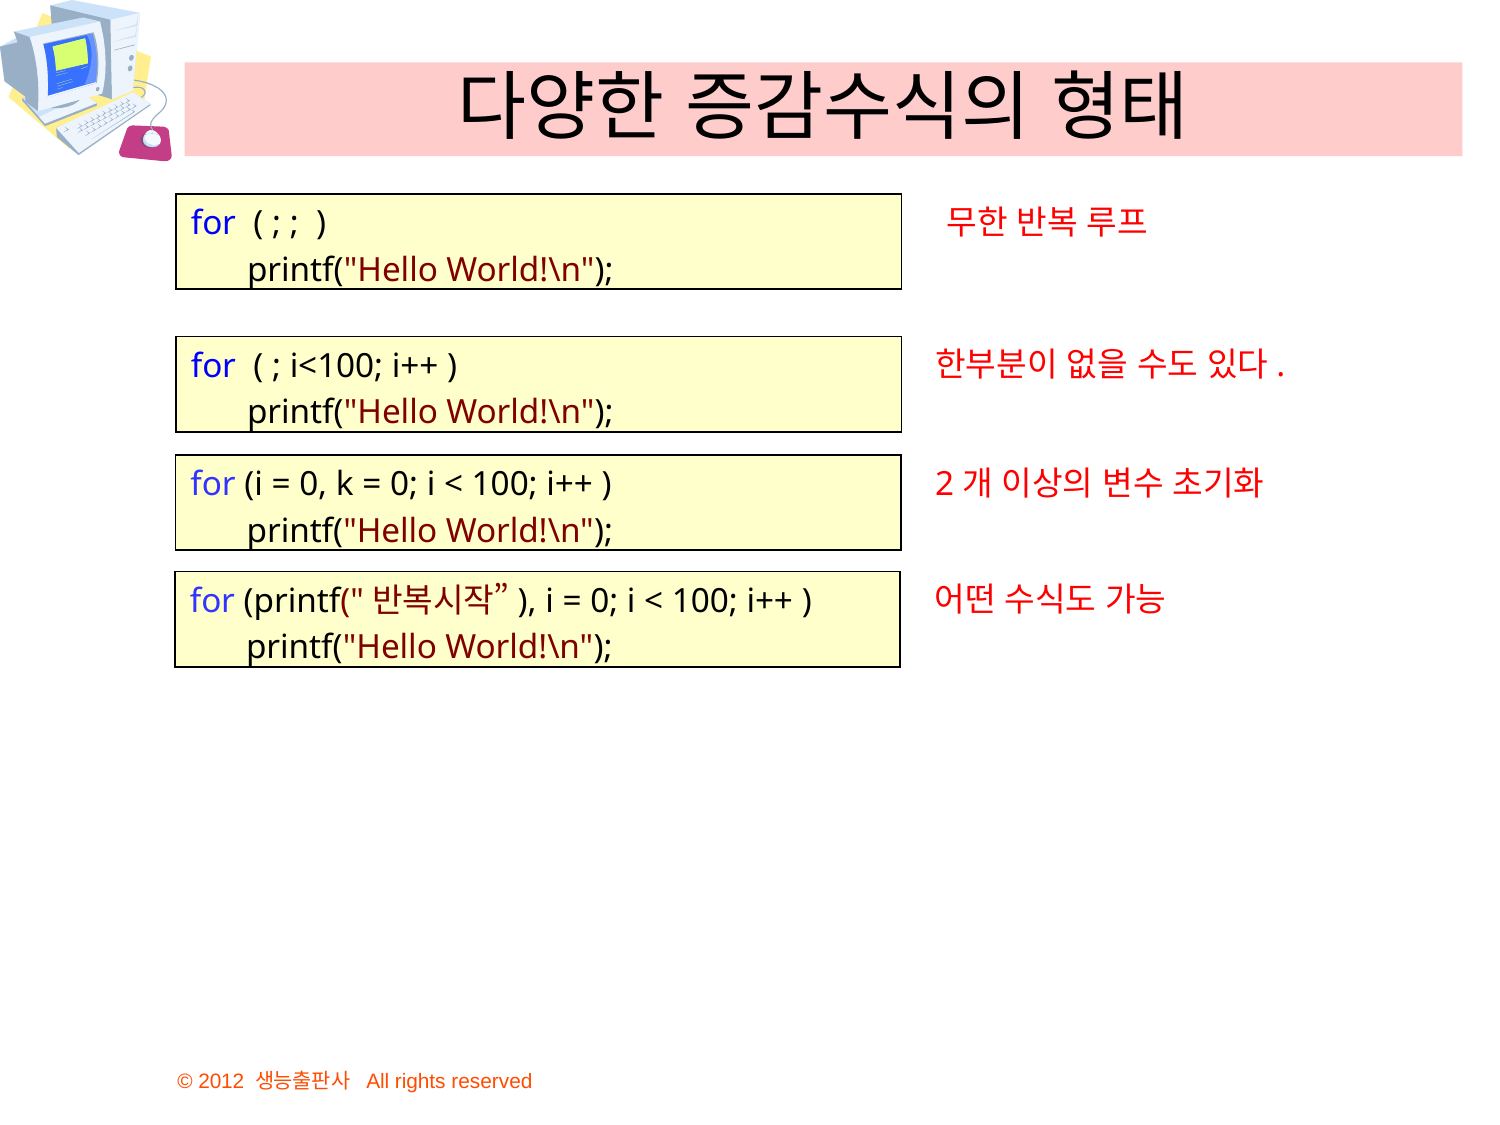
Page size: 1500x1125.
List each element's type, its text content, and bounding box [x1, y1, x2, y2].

text_box for ( ; i<100; i++ ) printf("Hello World!\n"); [176, 336, 902, 432]
text_box 무한 반복 루프 [931, 193, 1422, 290]
text_box for (printf("반복시작”), i = 0; i < 100; i++ ) printf("Hello World!\n"); [175, 571, 901, 667]
text_box for (i = 0, k = 0; i < 100; i++ ) printf("Hello World!\n"); [175, 454, 901, 551]
text_box 한부분이 없을 수도 있다. [920, 336, 1411, 432]
text_box 2개 이상의 변수 초기화 [920, 454, 1410, 550]
title 다양한 증감수식의 형태 [184, 62, 1463, 157]
text_box 어떤 수식도 가능 [919, 571, 1410, 667]
text_box for ( ; ; ) printf("Hello World!\n"); [176, 193, 902, 290]
